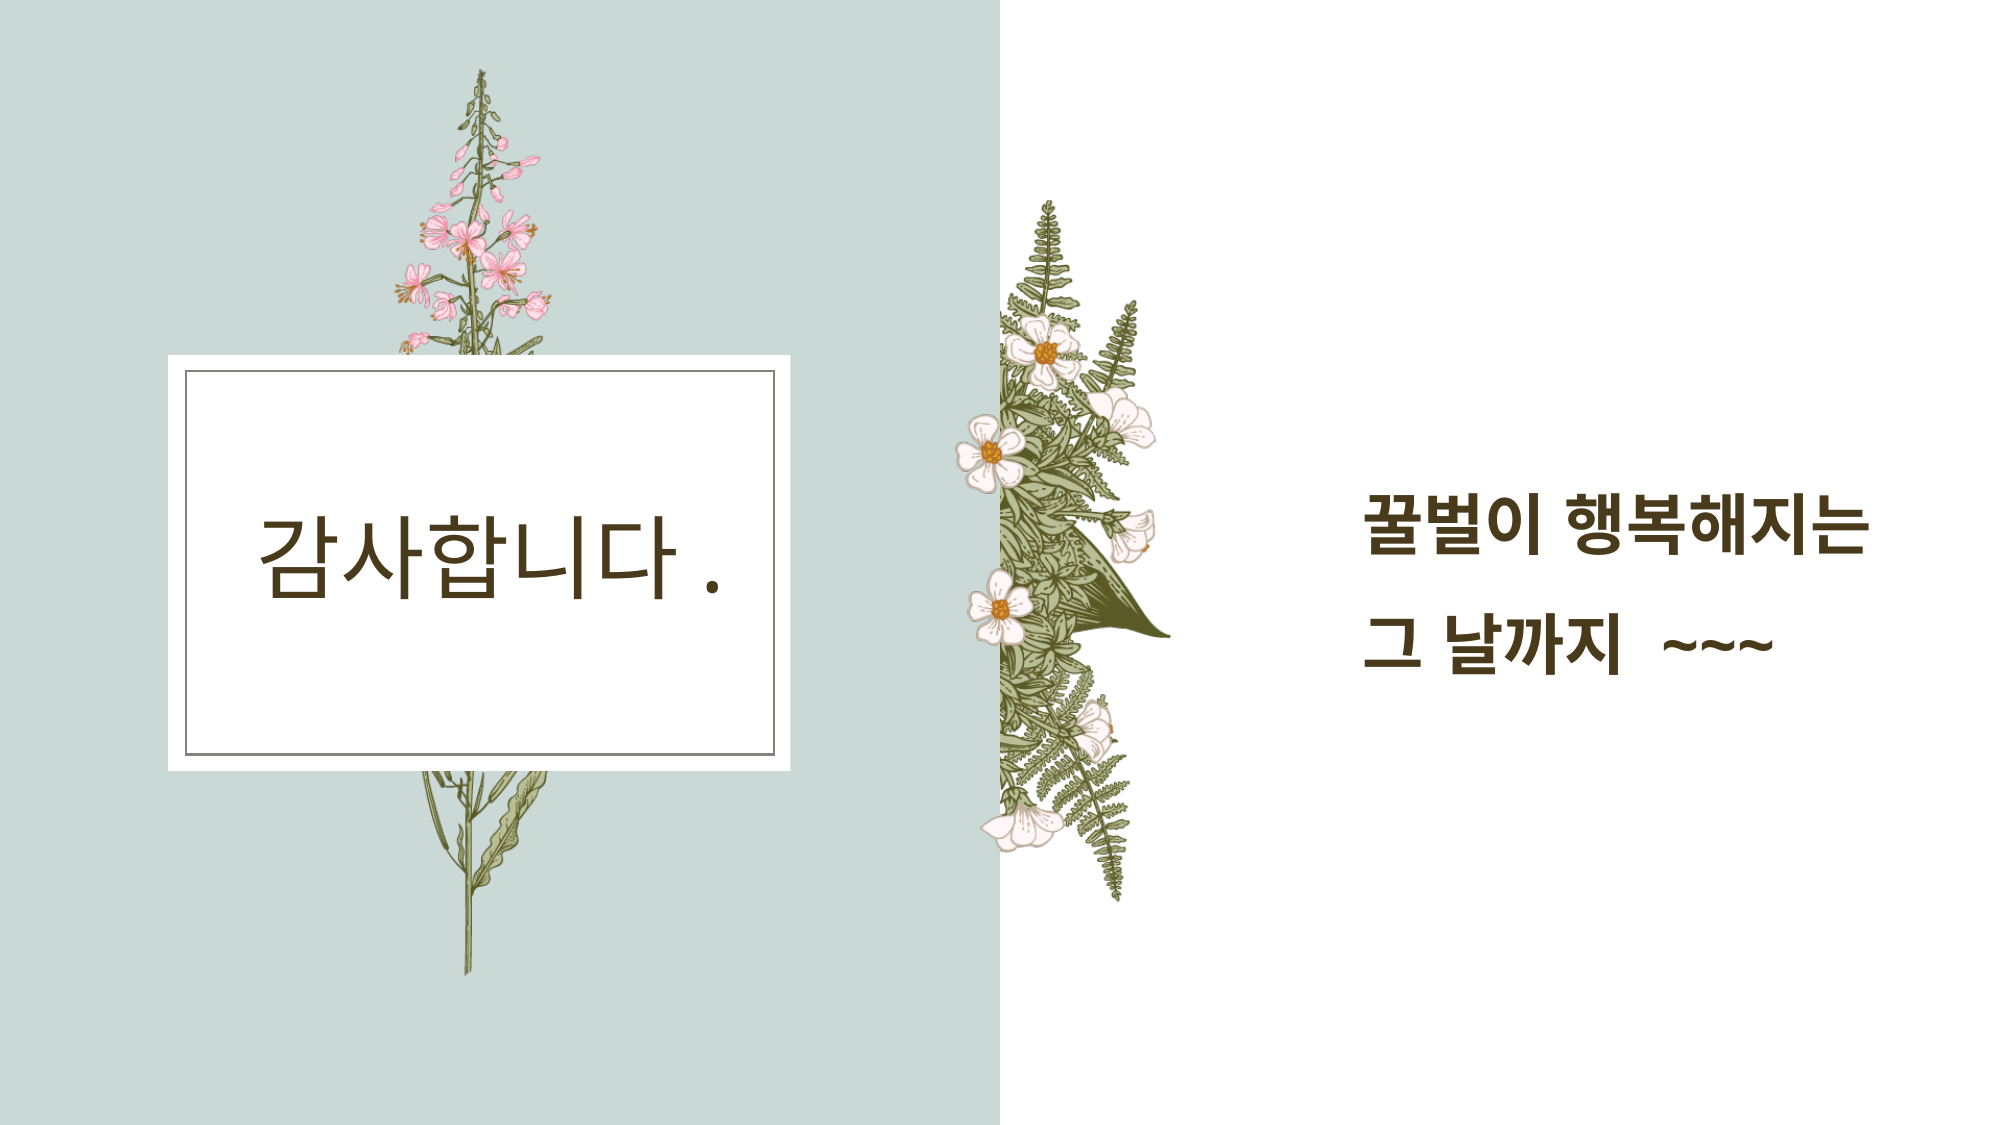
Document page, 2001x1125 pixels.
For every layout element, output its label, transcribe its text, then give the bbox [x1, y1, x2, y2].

picture [947, 190, 1186, 912]
list 꿀벌이 행복해지는 그 날까지 ~~~ [1346, 329, 1891, 797]
picture [380, 771, 571, 987]
picture [380, 62, 578, 354]
title 감사합니다. [241, 473, 710, 653]
